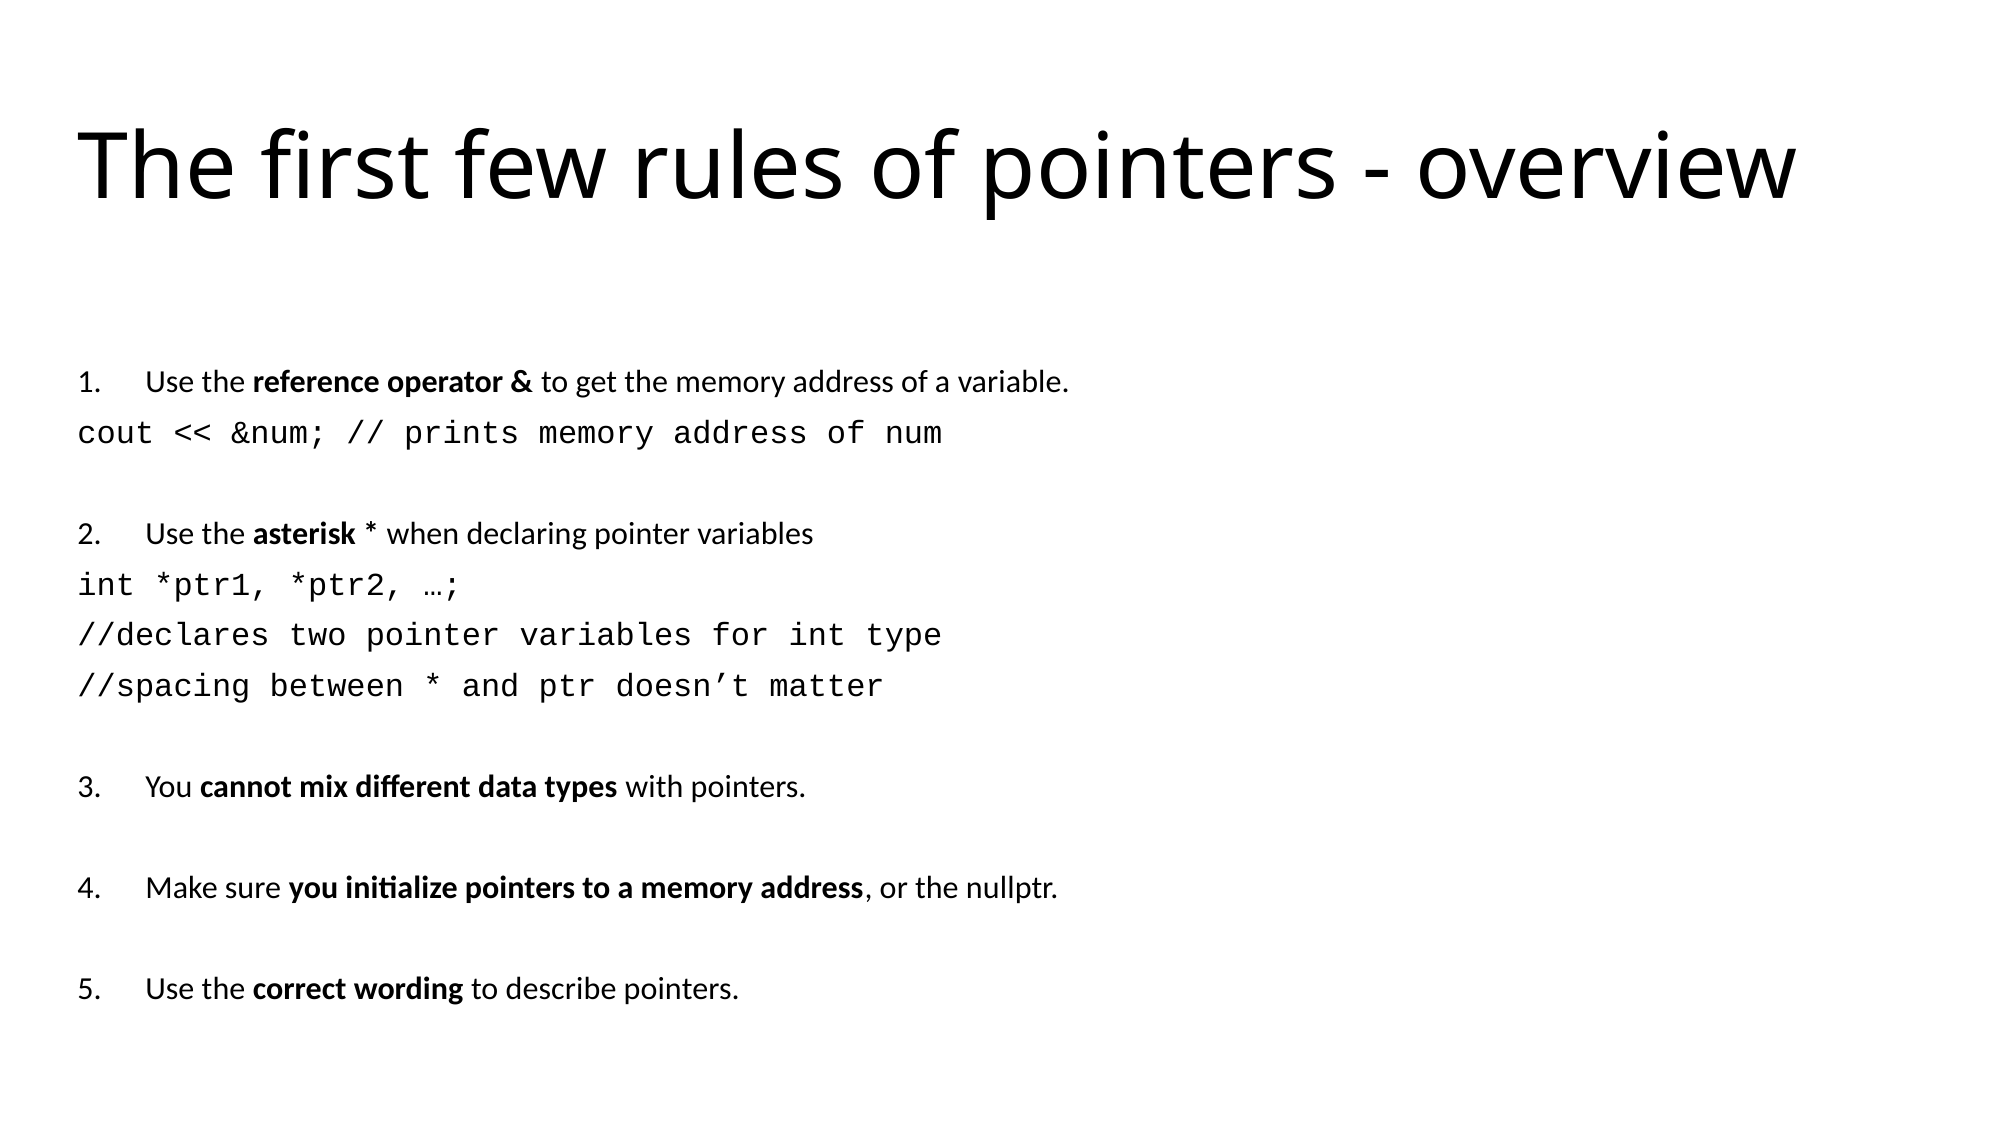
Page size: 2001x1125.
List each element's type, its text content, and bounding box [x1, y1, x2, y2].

list Use the reference operator & to get the memory address of a variable. cout << &num; // prints memory address of num Use the asterisk * when declaring pointer variables int *ptr1, *ptr2, …; //declares two pointer variables for int type //spacing between * and ptr doesn’t matter You cannot mix different data types with pointers. Make sure you initialize pointers to a memory address, or the nullptr. Use the correct wording to describe pointers. [62, 303, 1938, 1017]
title The first few rules of pointers - overview [62, 59, 1938, 278]
